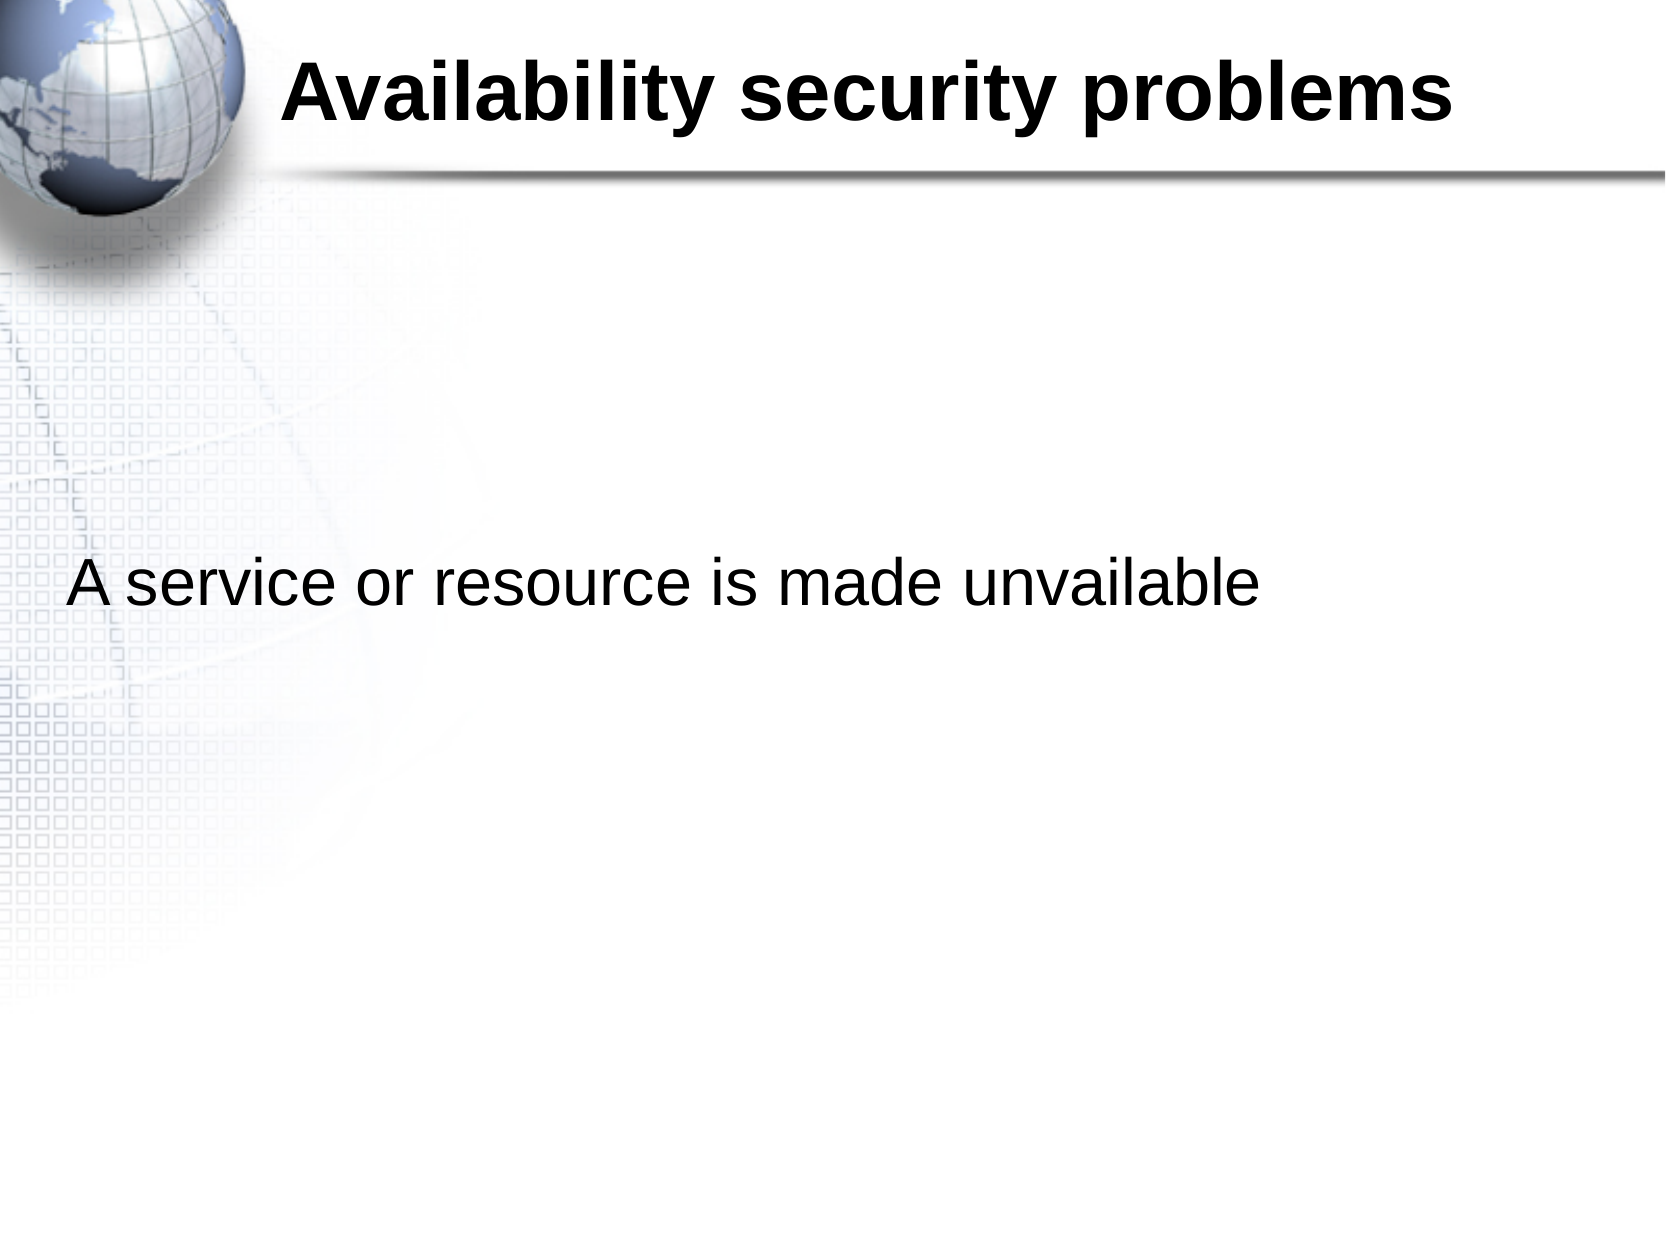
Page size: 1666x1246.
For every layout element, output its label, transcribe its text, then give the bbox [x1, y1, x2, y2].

picture [0, 0, 1666, 1246]
list A service or resource is made unvailable [49, 249, 1626, 1107]
title Availability security problems [262, 12, 1638, 163]
